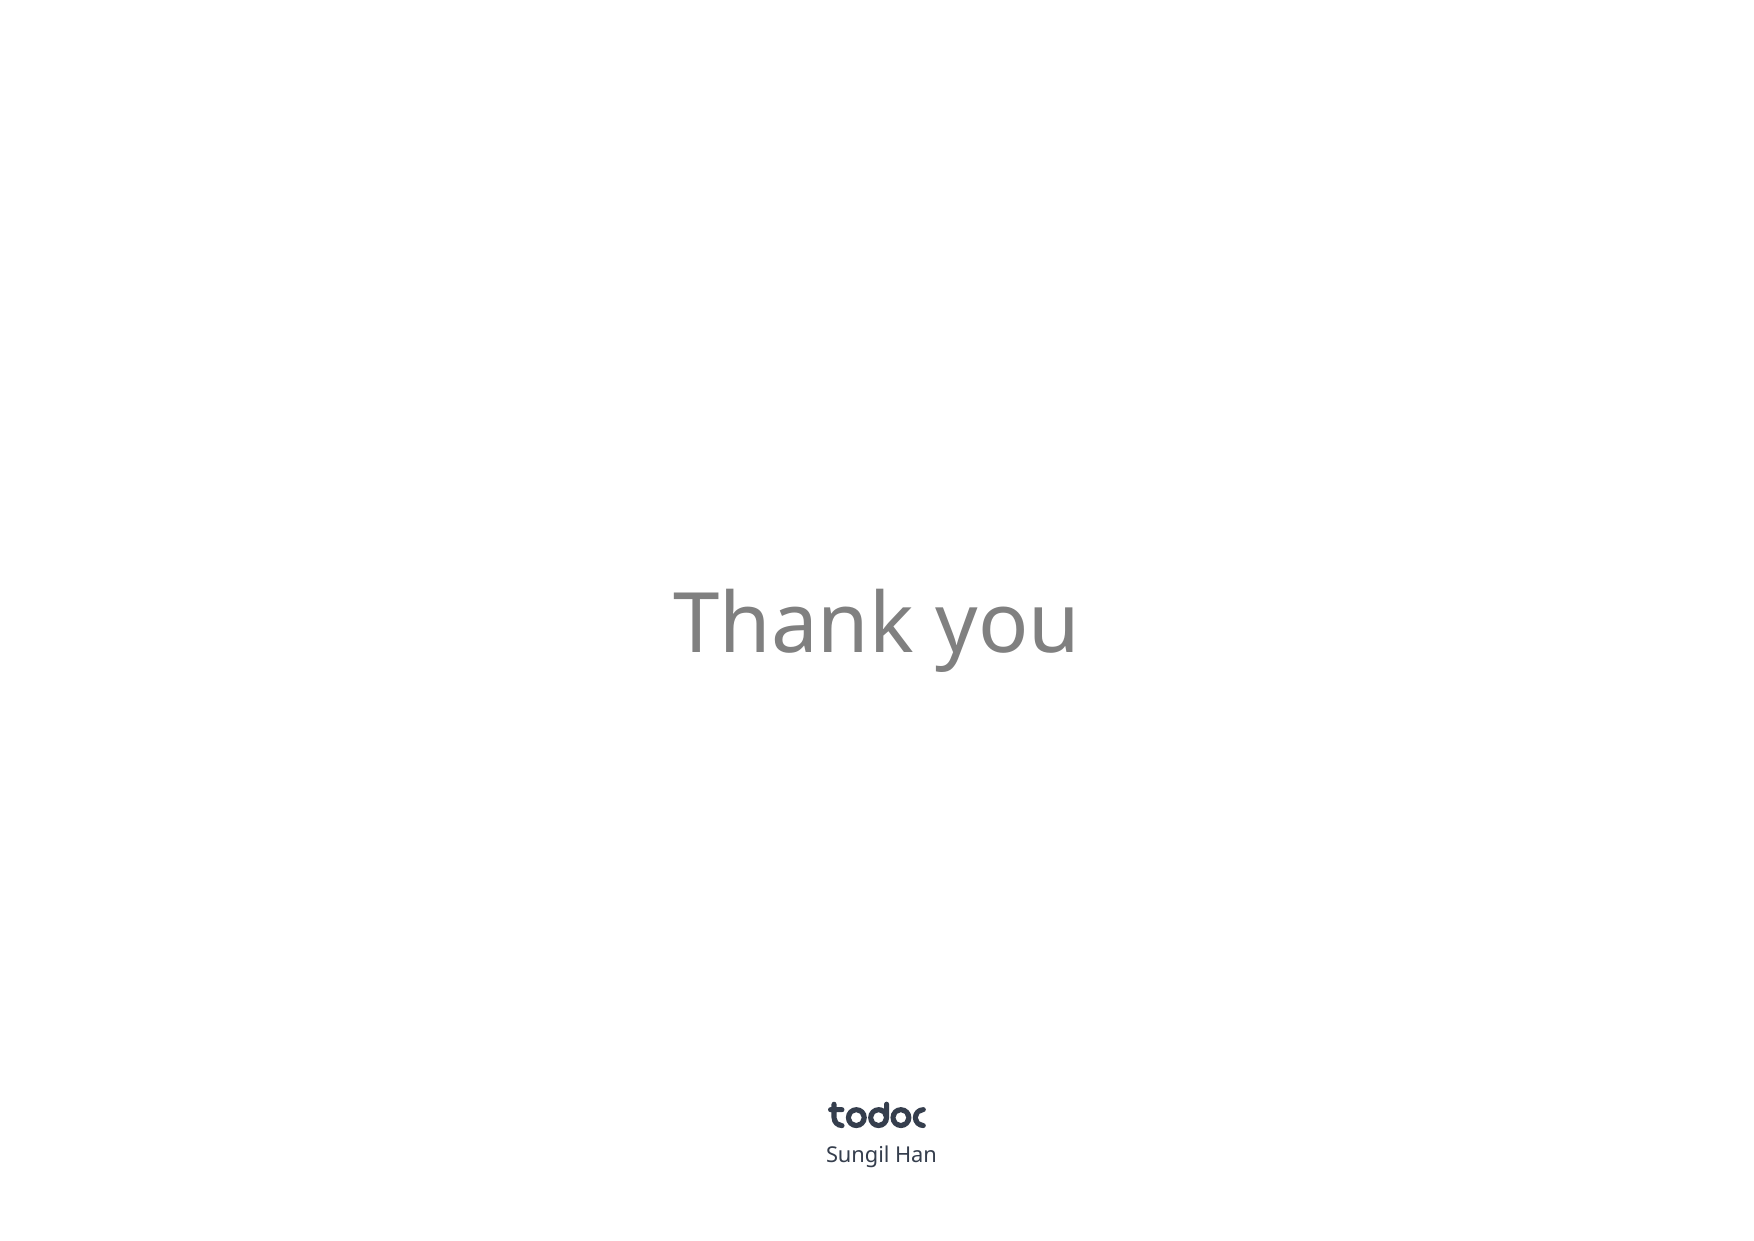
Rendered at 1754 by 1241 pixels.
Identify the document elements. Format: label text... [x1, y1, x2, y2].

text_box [827, 1101, 926, 1129]
text_box Sungil Han [826, 1140, 938, 1168]
text_box Thank you [658, 561, 1096, 677]
